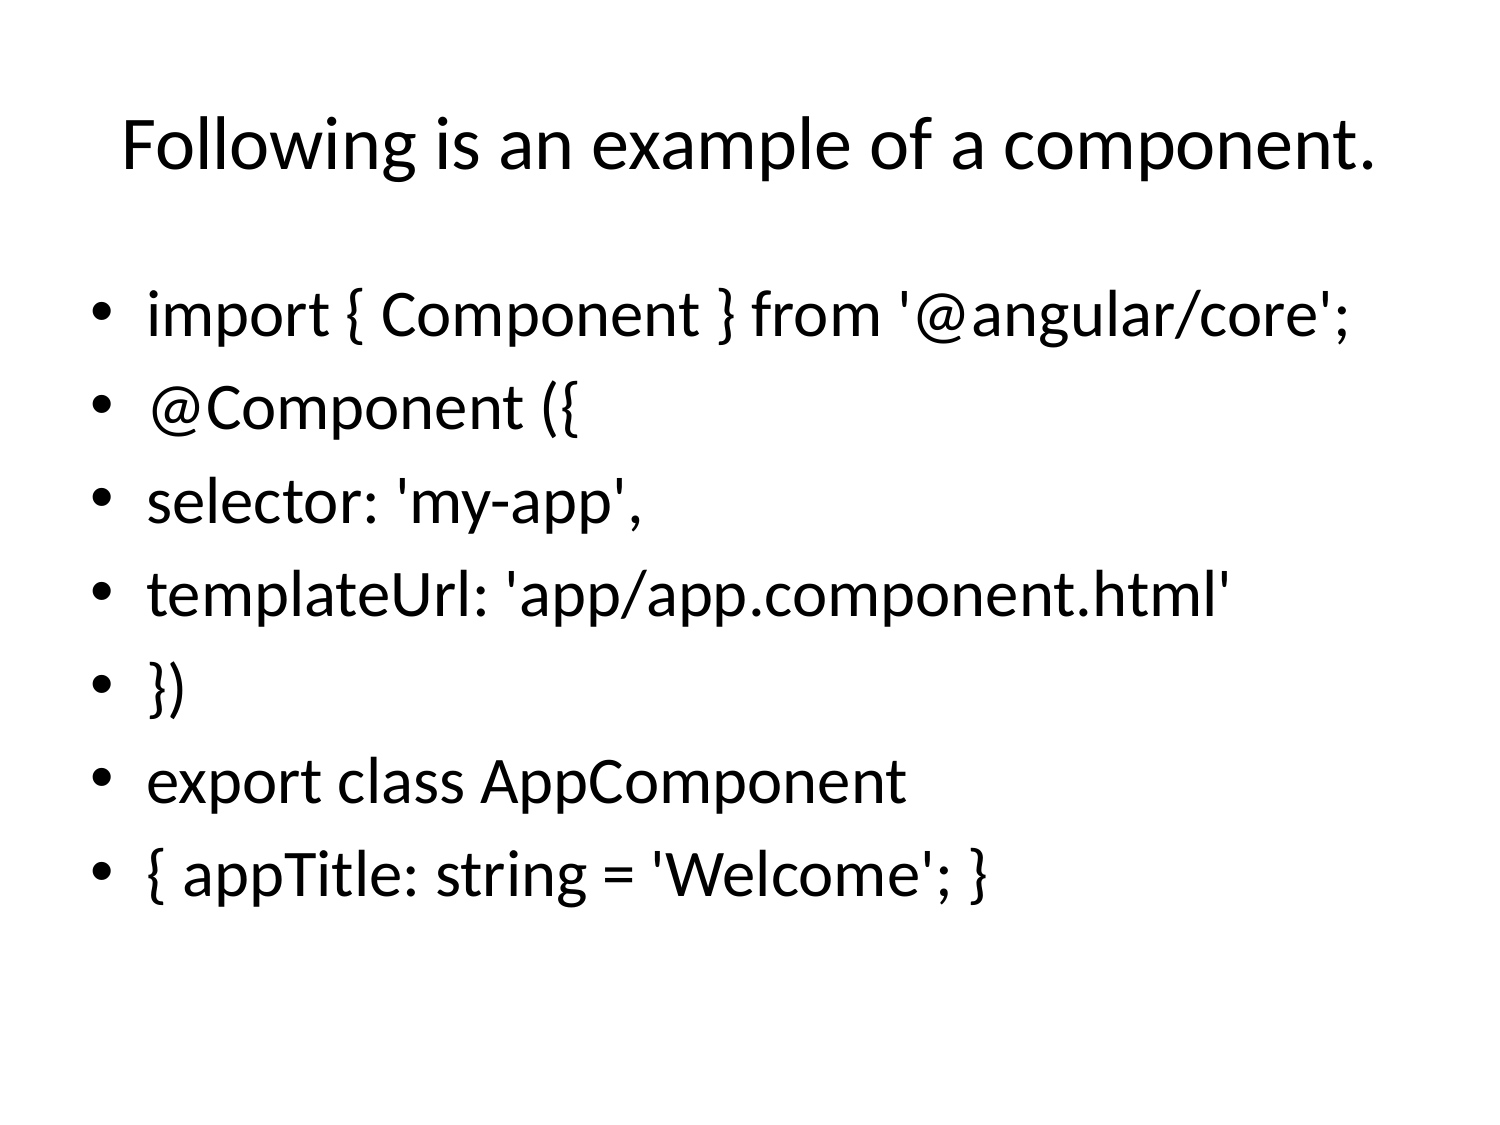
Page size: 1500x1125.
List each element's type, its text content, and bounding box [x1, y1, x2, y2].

title Following is an example of a component. [75, 45, 1425, 233]
list import { Component } from '@angular/core'; @Component ({ selector: 'my-app', templateUrl: 'app/app.component.html' }) export class AppComponent { appTitle: string = 'Welcome'; } [75, 262, 1425, 1005]
